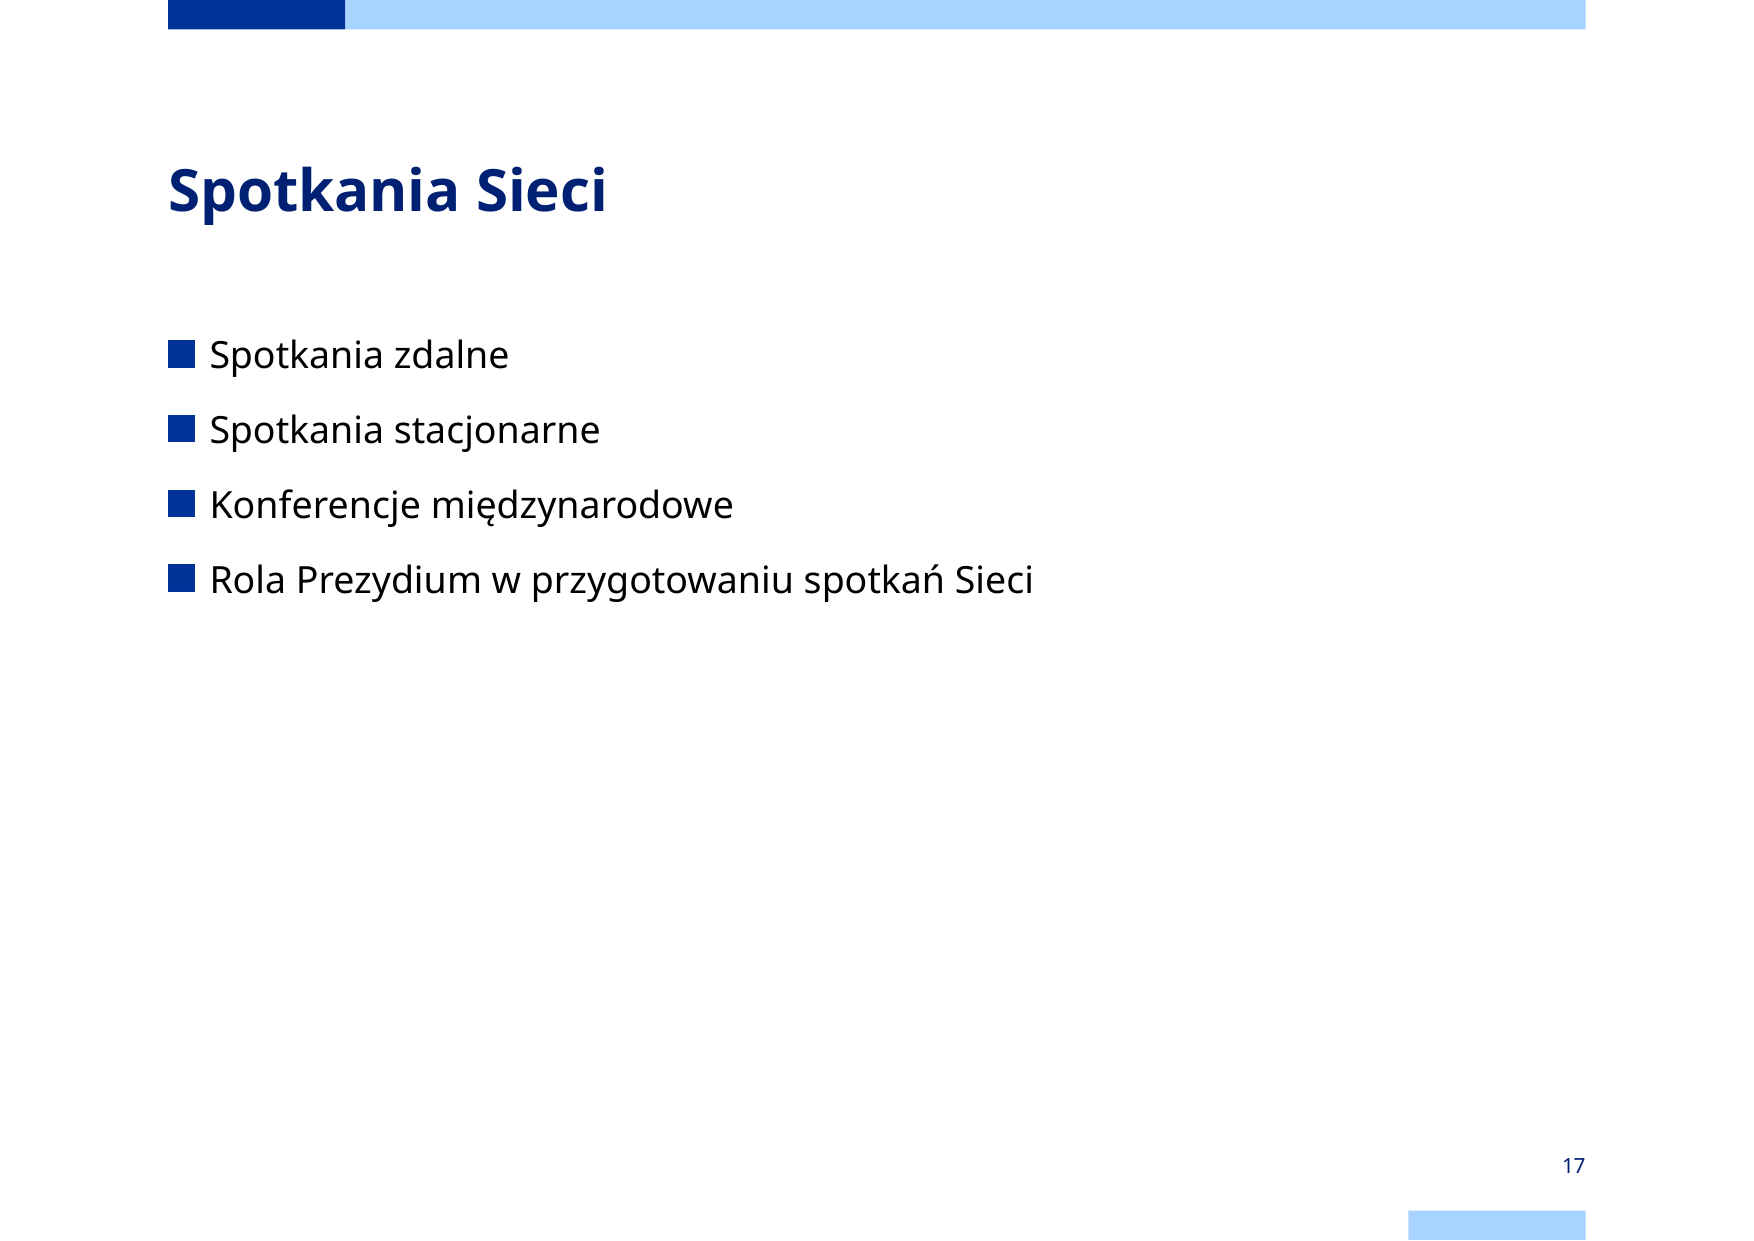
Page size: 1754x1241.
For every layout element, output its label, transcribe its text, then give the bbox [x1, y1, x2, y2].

title Spotkania Sieci [168, 147, 1586, 324]
list Spotkania zdalne Spotkania stacjonarne Konferencje międzynarodowe Rola Prezydium w przygotowaniu spotkań Sieci [168, 324, 1586, 1093]
picture [168, 564, 195, 592]
picture [168, 490, 195, 517]
picture [168, 415, 195, 442]
picture [168, 340, 195, 368]
slide_number 17 [1408, 1151, 1586, 1182]
